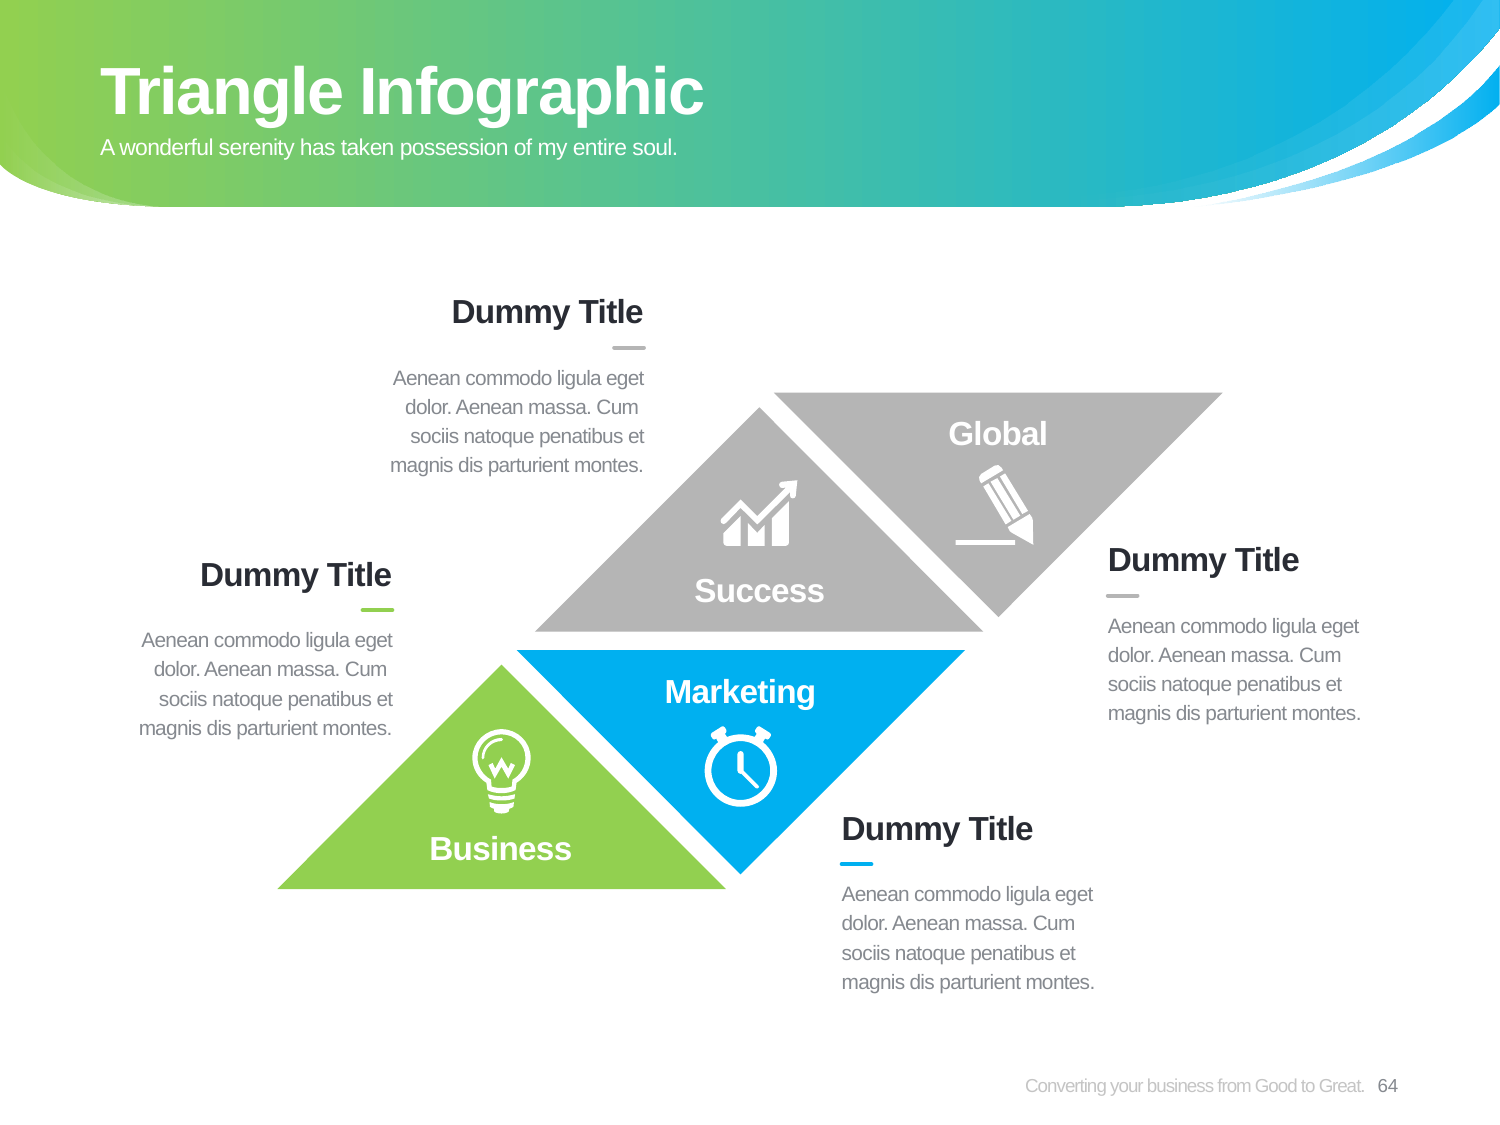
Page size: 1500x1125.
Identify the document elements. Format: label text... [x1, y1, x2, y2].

text_box [516, 650, 966, 875]
text_box [955, 540, 1016, 545]
text_box [472, 729, 531, 794]
text_box Marketing [595, 670, 886, 711]
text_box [841, 807, 1132, 995]
text_box [1007, 514, 1034, 545]
text_box [277, 664, 726, 890]
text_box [102, 553, 393, 741]
text_box [747, 522, 765, 546]
text_box [773, 392, 1223, 618]
text_box [489, 802, 514, 814]
text_box [979, 465, 1004, 484]
text_box [534, 407, 984, 632]
text_box [704, 726, 778, 807]
text_box Global [853, 412, 1143, 453]
text_box [771, 501, 789, 546]
text_box [720, 480, 798, 525]
text_box [723, 516, 741, 546]
title Triangle Infographic [100, 35, 1400, 132]
text_box [487, 794, 516, 801]
slide_number 64 [1352, 1044, 1424, 1125]
text_box Business [356, 827, 646, 868]
text_box [983, 473, 1029, 525]
list A wonderful serenity has taken possession of my entire soul. [100, 132, 1400, 192]
footer Converting your business from Good to Great. [905, 1044, 1352, 1125]
text_box Success [615, 569, 905, 610]
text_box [354, 290, 644, 478]
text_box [1107, 538, 1398, 726]
